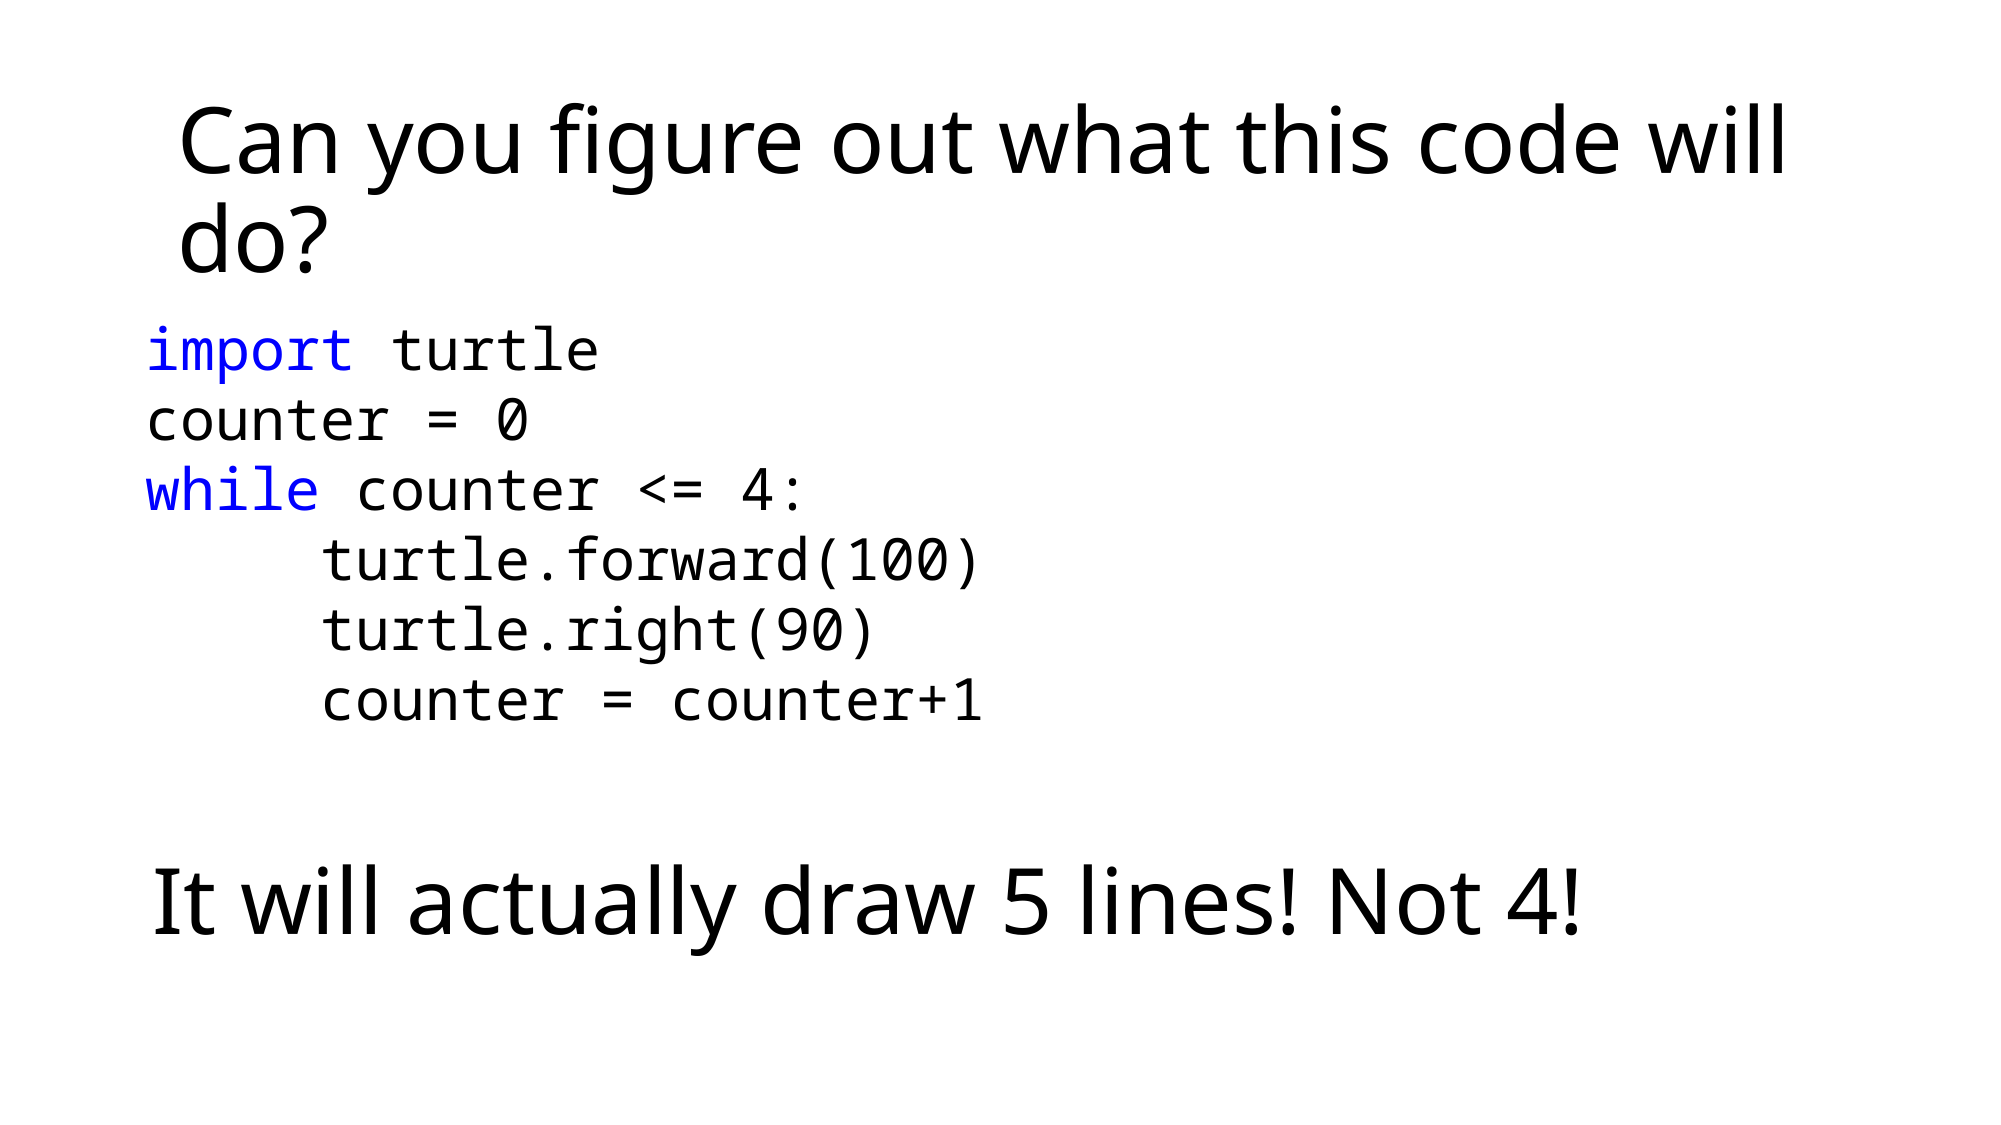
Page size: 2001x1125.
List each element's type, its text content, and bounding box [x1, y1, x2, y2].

text_box import turtle counter = 0 while counter <= 4: turtle.forward(100) turtle.right(90) counter = counter+1 [130, 304, 1001, 740]
text_box Can you figure out what this code will do? [162, 84, 1888, 303]
title It will actually draw 5 lines! Not 4! [137, 795, 1863, 1014]
